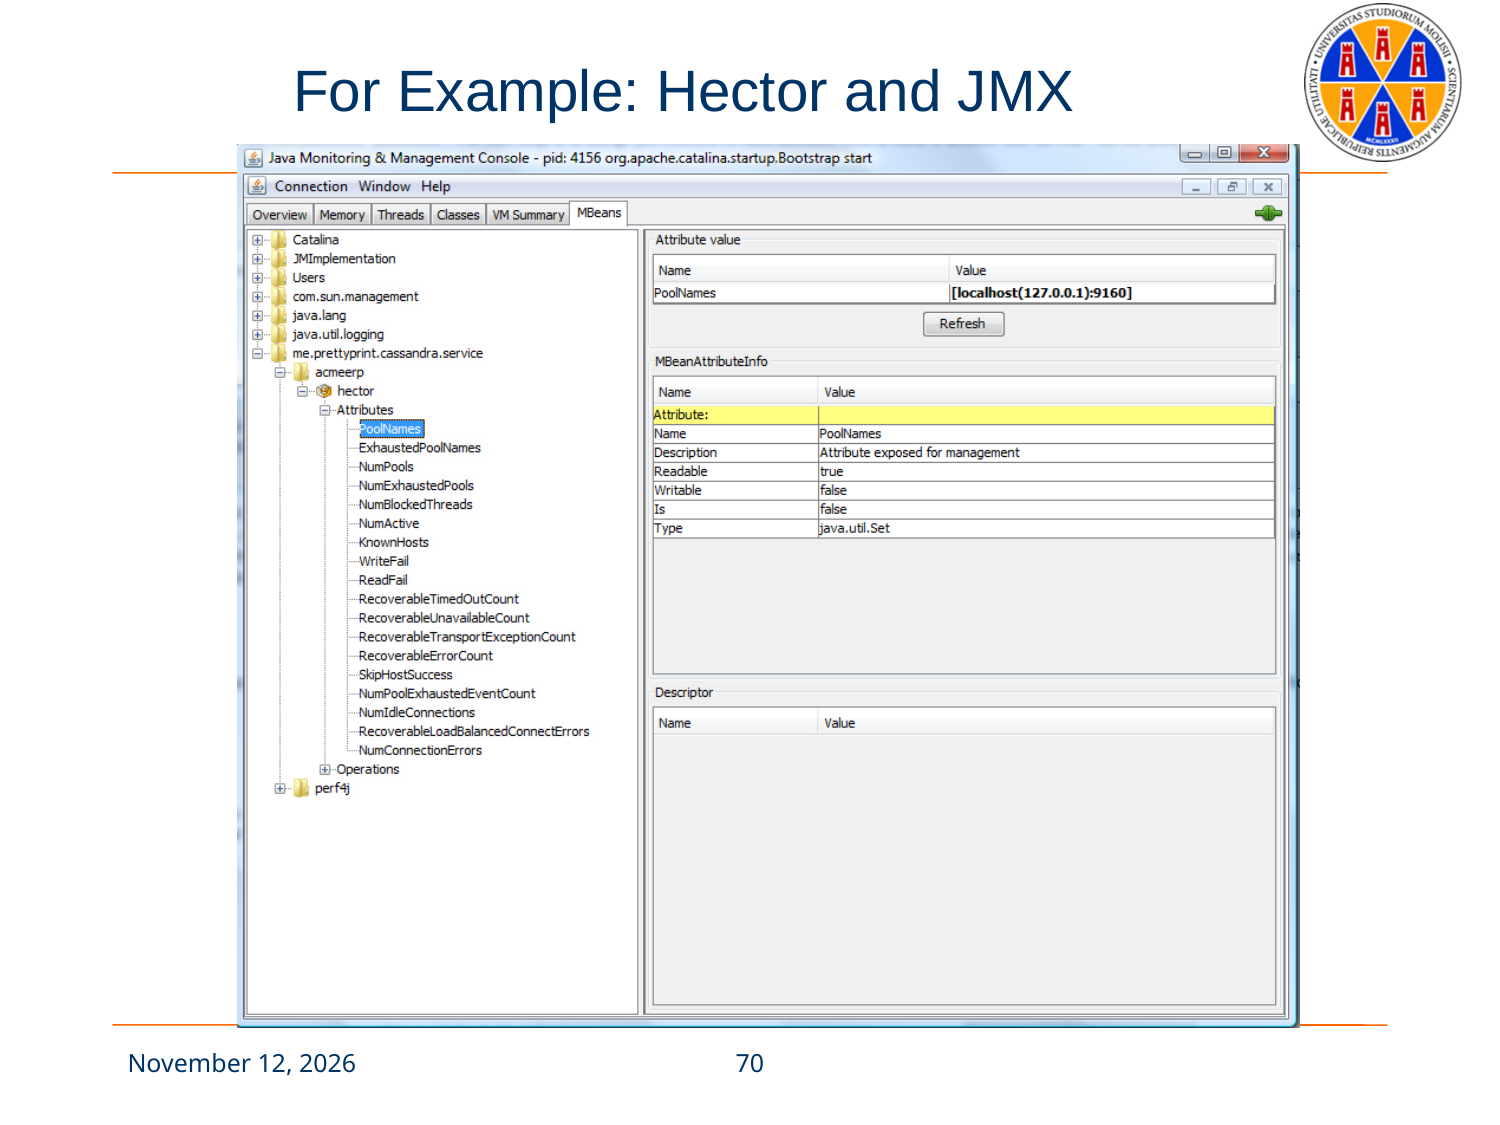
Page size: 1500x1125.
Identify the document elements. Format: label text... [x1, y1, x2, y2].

slide_number 70 [670, 1039, 830, 1078]
picture [237, 0, 1500, 1029]
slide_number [112, 1039, 664, 1080]
title For Example: Hector and JMX [278, 18, 1211, 143]
